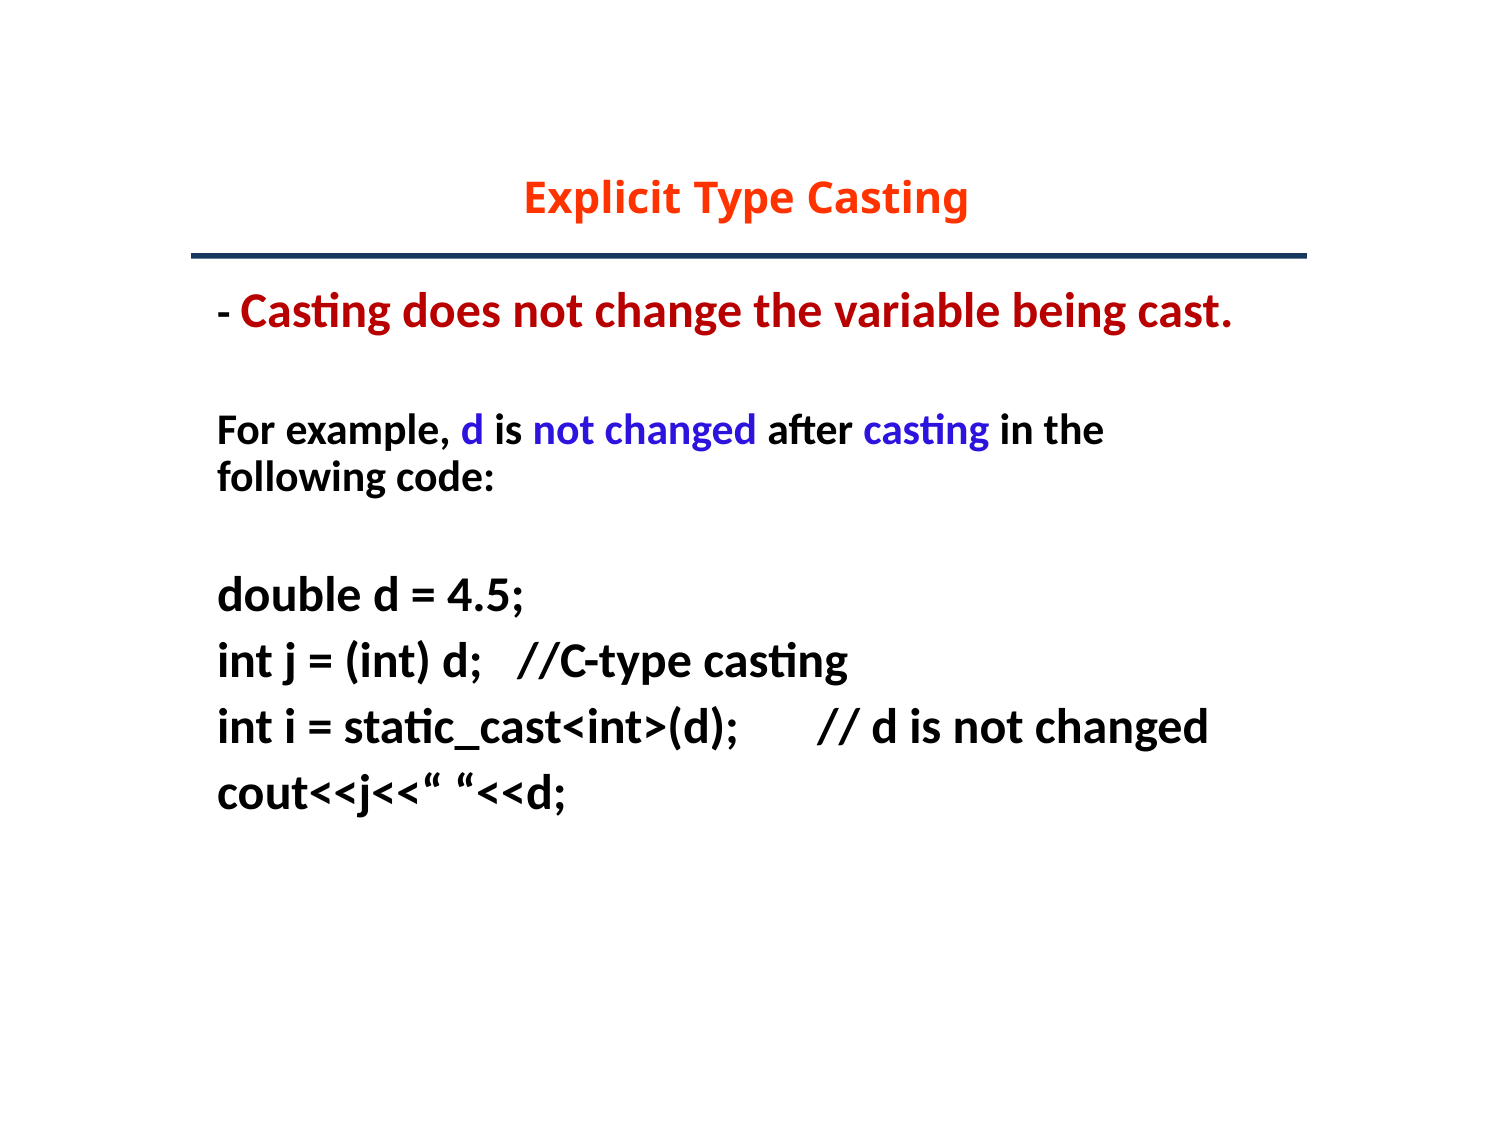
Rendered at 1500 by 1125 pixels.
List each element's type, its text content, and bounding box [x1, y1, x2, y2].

text_box [1038, 253, 1307, 259]
title Explicit Type Casting [454, 100, 1038, 276]
text_box - Casting does not change the variable being cast. For example, d is not changed after casting in the following code: double d = 4.5; int j = (int) d; //C-type casting int i = static_cast<int>(d); // d is not changed cout<<j<<“ “<<d; [215, 276, 1268, 820]
text_box [191, 253, 454, 259]
